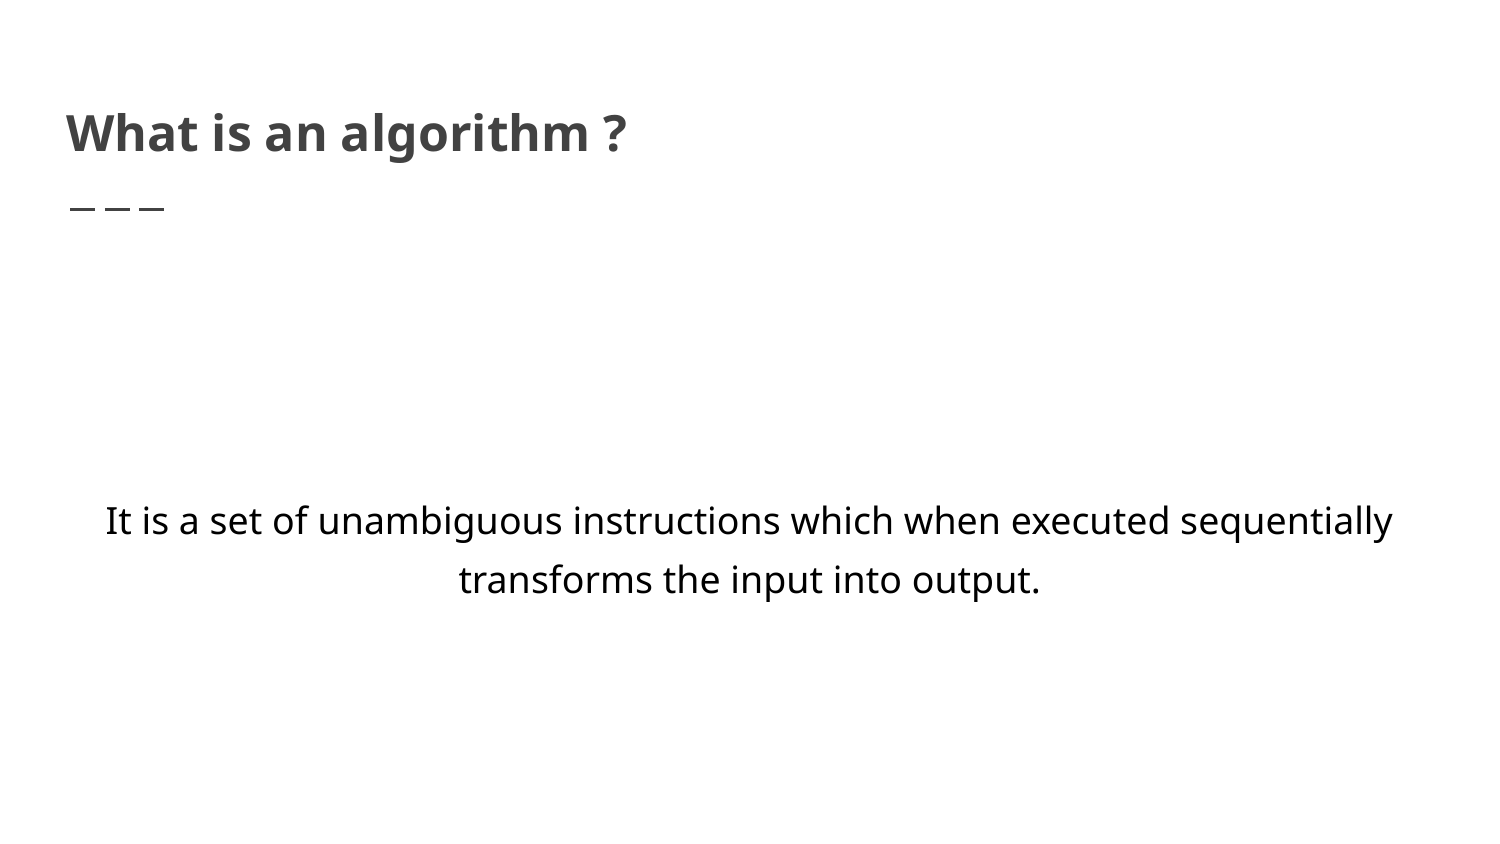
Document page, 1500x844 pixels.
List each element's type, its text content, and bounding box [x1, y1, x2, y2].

list It is a set of unambiguous instructions which when executed sequentially transforms the input into output. [51, 240, 1449, 750]
title What is an algorithm ? [51, 61, 1449, 182]
